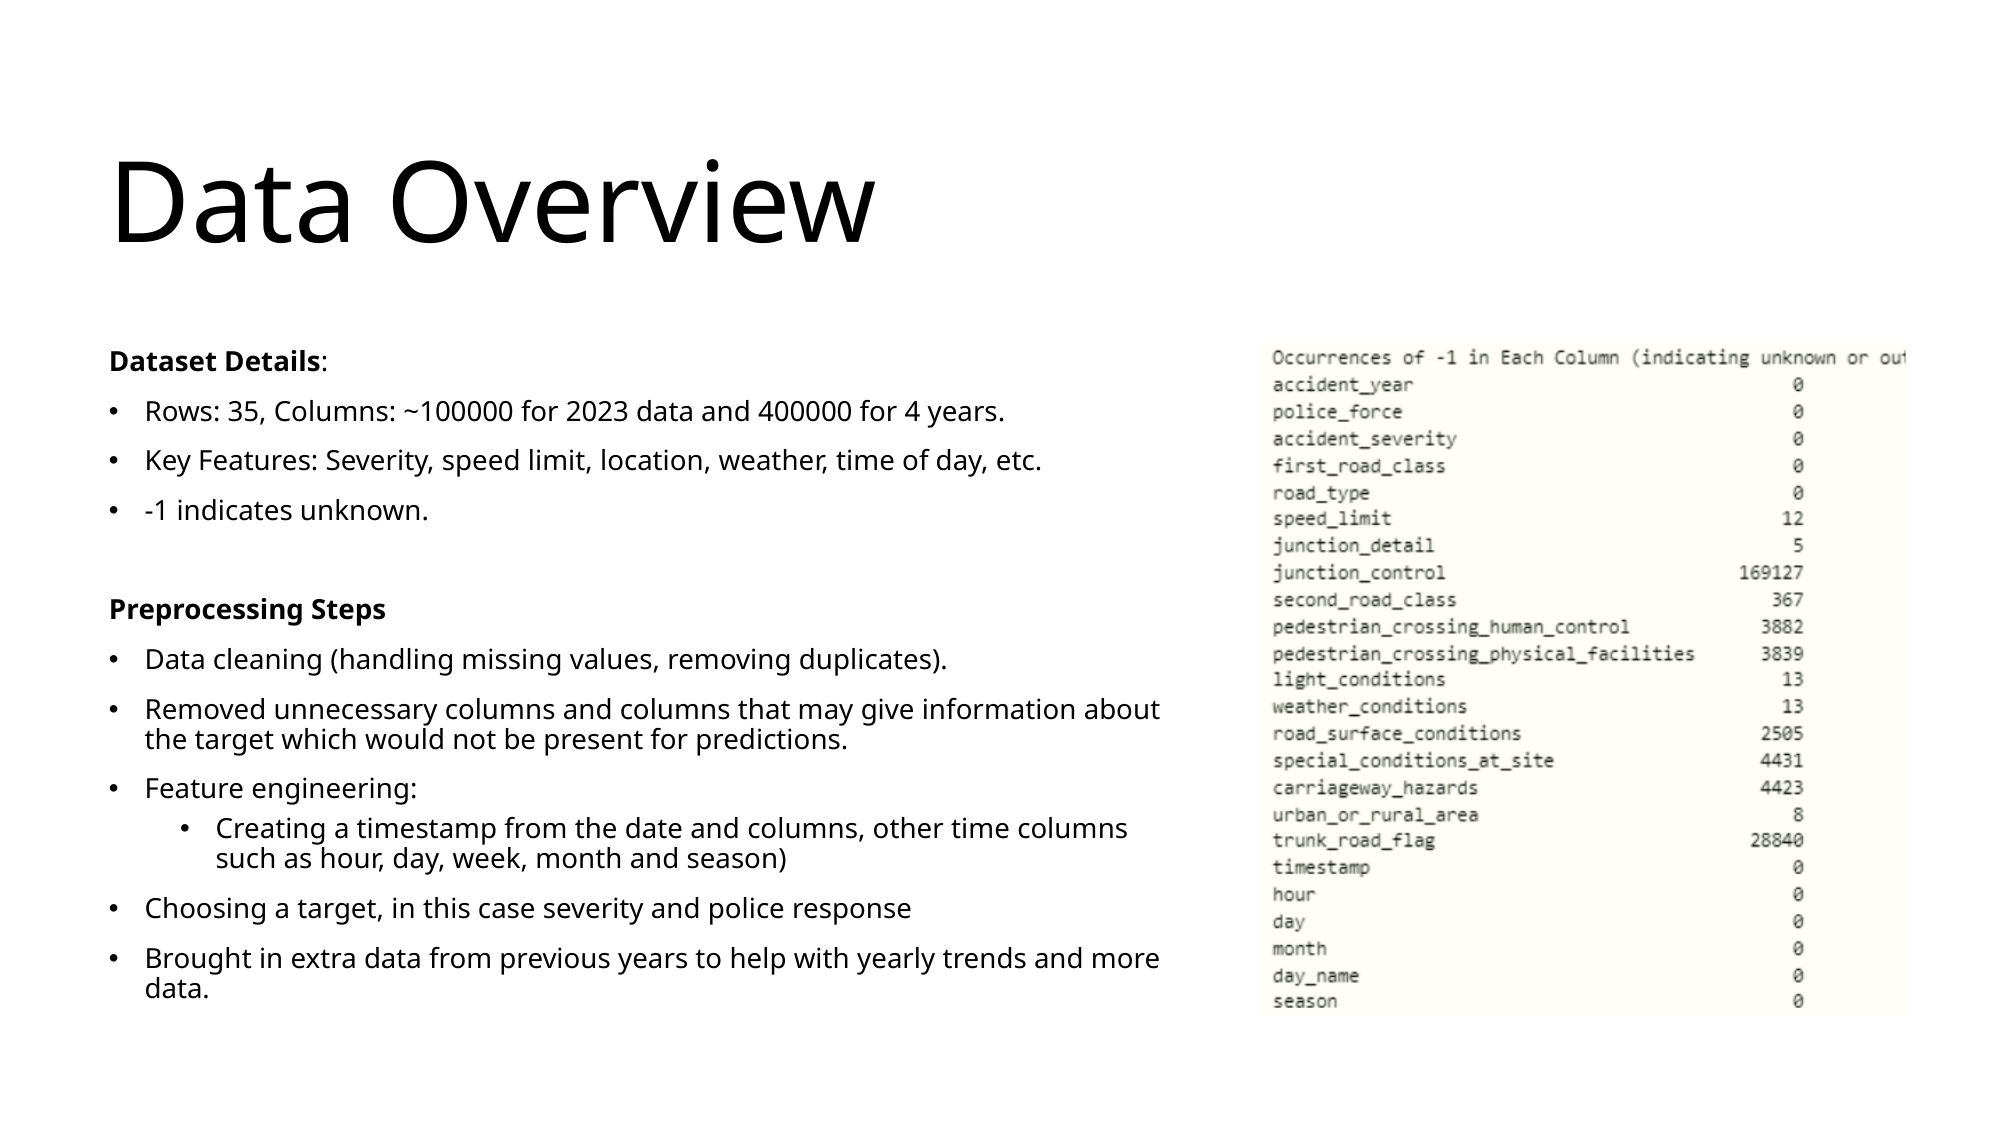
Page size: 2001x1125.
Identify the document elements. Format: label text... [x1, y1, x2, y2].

list Dataset Details: Rows: 35, Columns: ~100000 for 2023 data and 400000 for 4 years. Key Features: Severity, speed limit, location, weather, time of day, etc. -1 indicates unknown. Preprocessing Steps Data cleaning (handling missing values, removing duplicates). Removed unnecessary columns and columns that may give information about the target which would not be present for predictions. Feature engineering: Creating a timestamp from the date and columns, other time columns such as hour, day, week, month and season) Choosing a target, in this case severity and police response Brought in extra data from previous years to help with yearly trends and more data. [93, 339, 1196, 1016]
picture [1258, 342, 1907, 1016]
title Data Overview [93, 39, 1902, 275]
